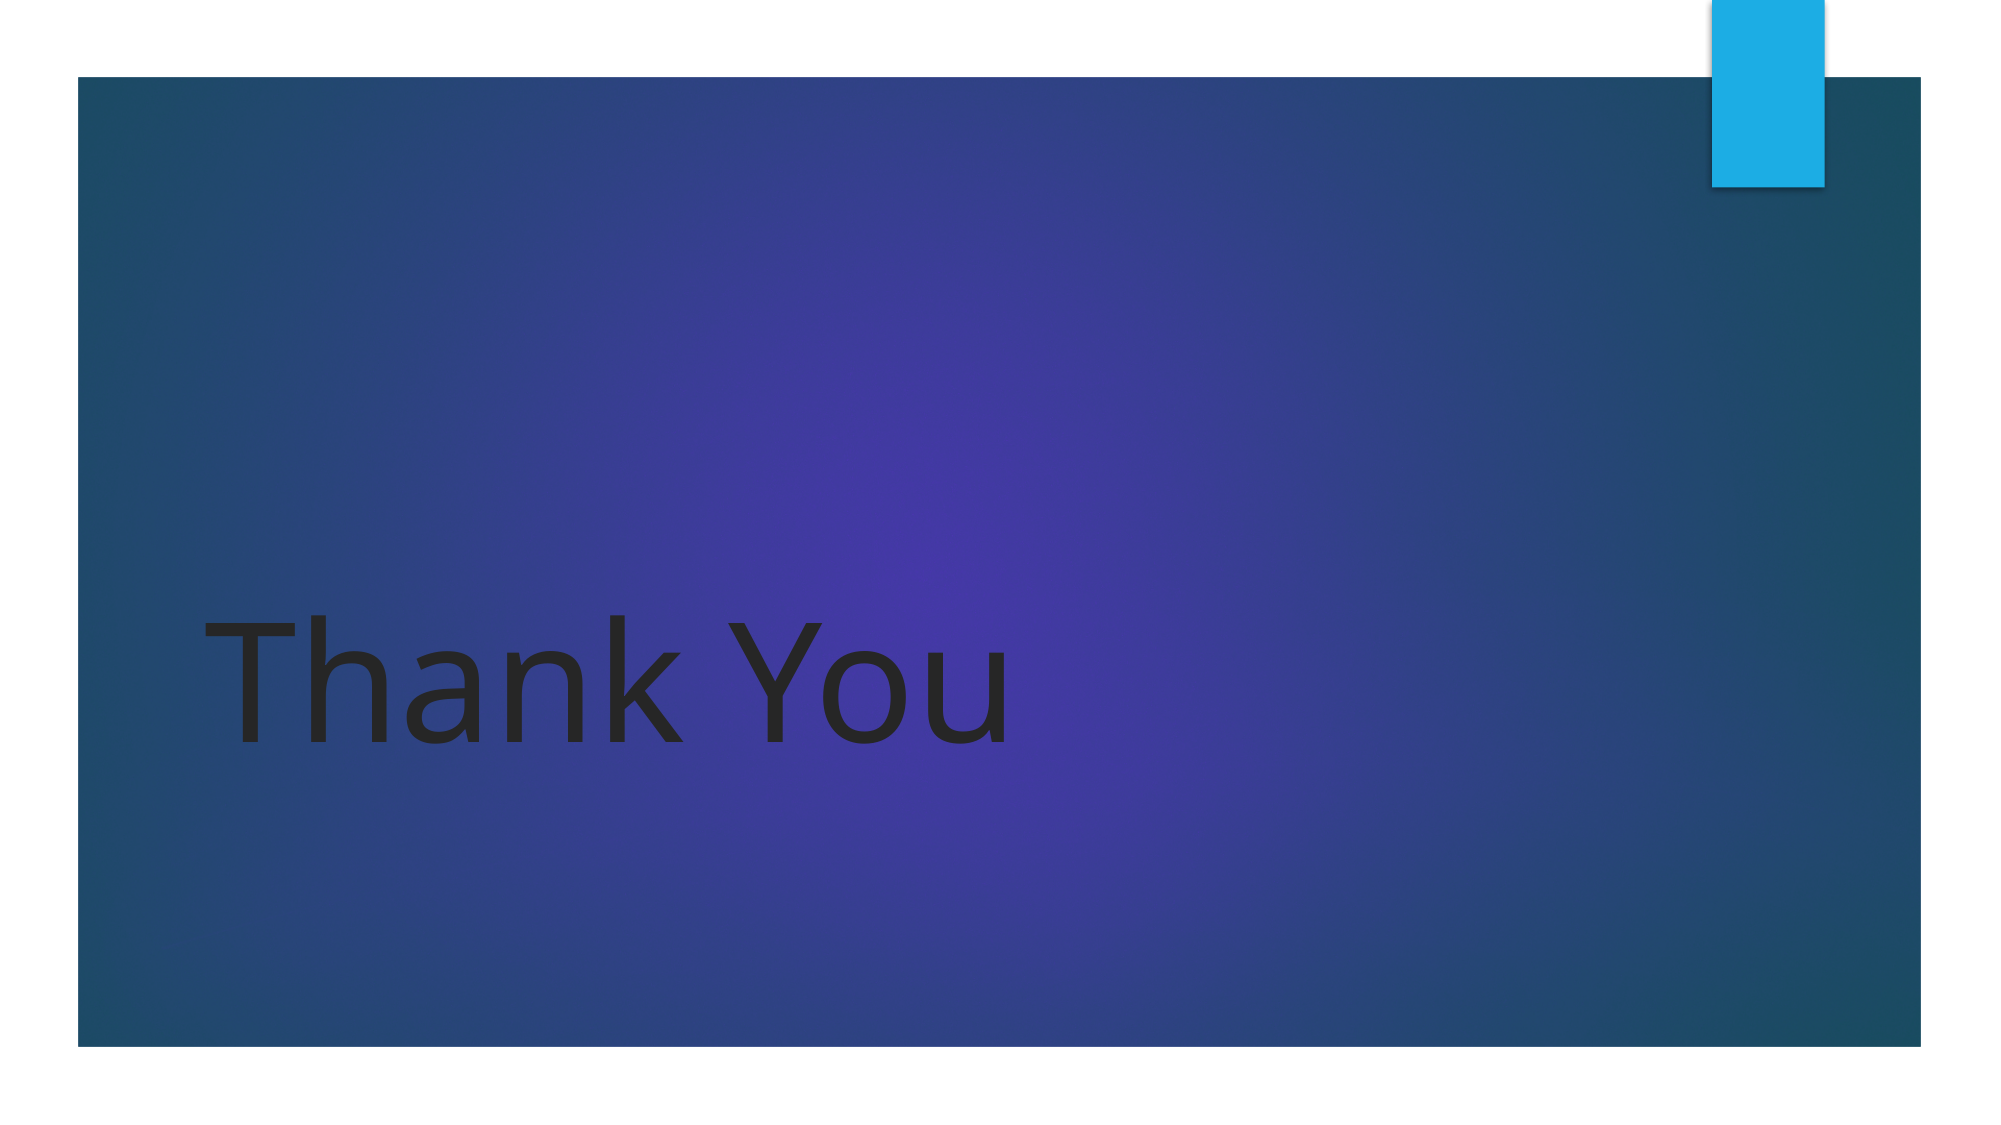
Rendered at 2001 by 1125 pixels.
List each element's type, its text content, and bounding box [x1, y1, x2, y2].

title Thank You [189, 344, 1638, 784]
